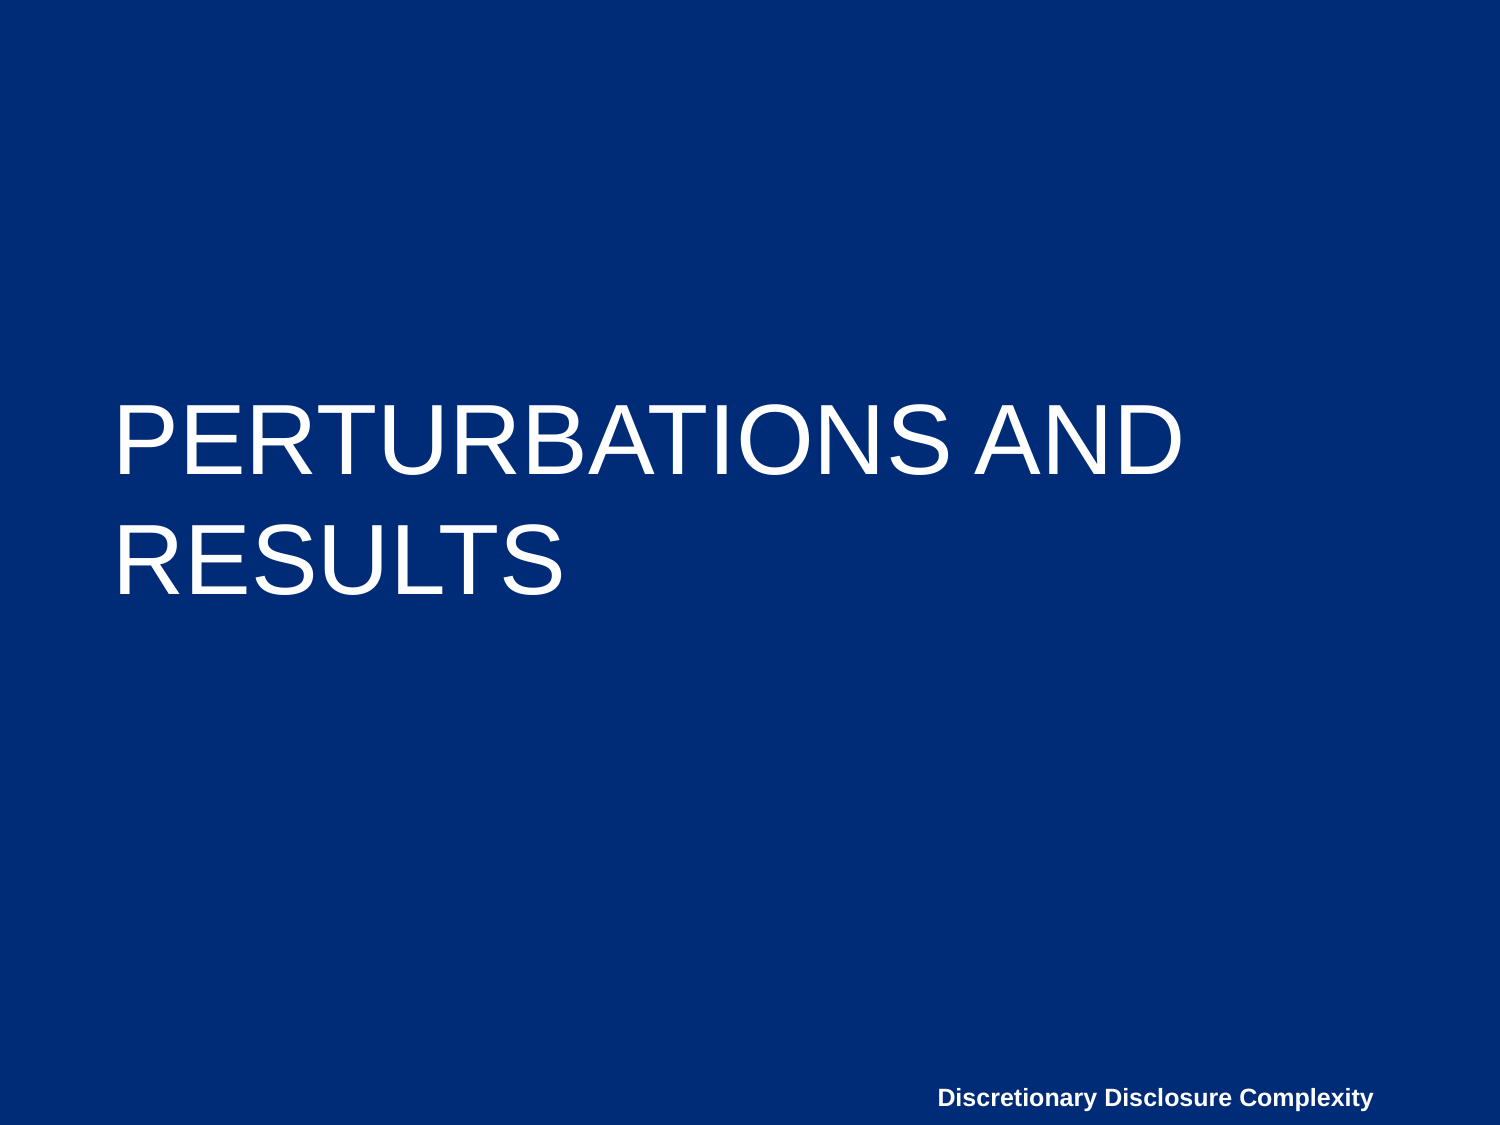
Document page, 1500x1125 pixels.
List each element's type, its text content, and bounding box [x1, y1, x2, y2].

title Perturbations and results [112, 375, 1388, 599]
footer Discretionary Disclosure Complexity [937, 1072, 1500, 1120]
